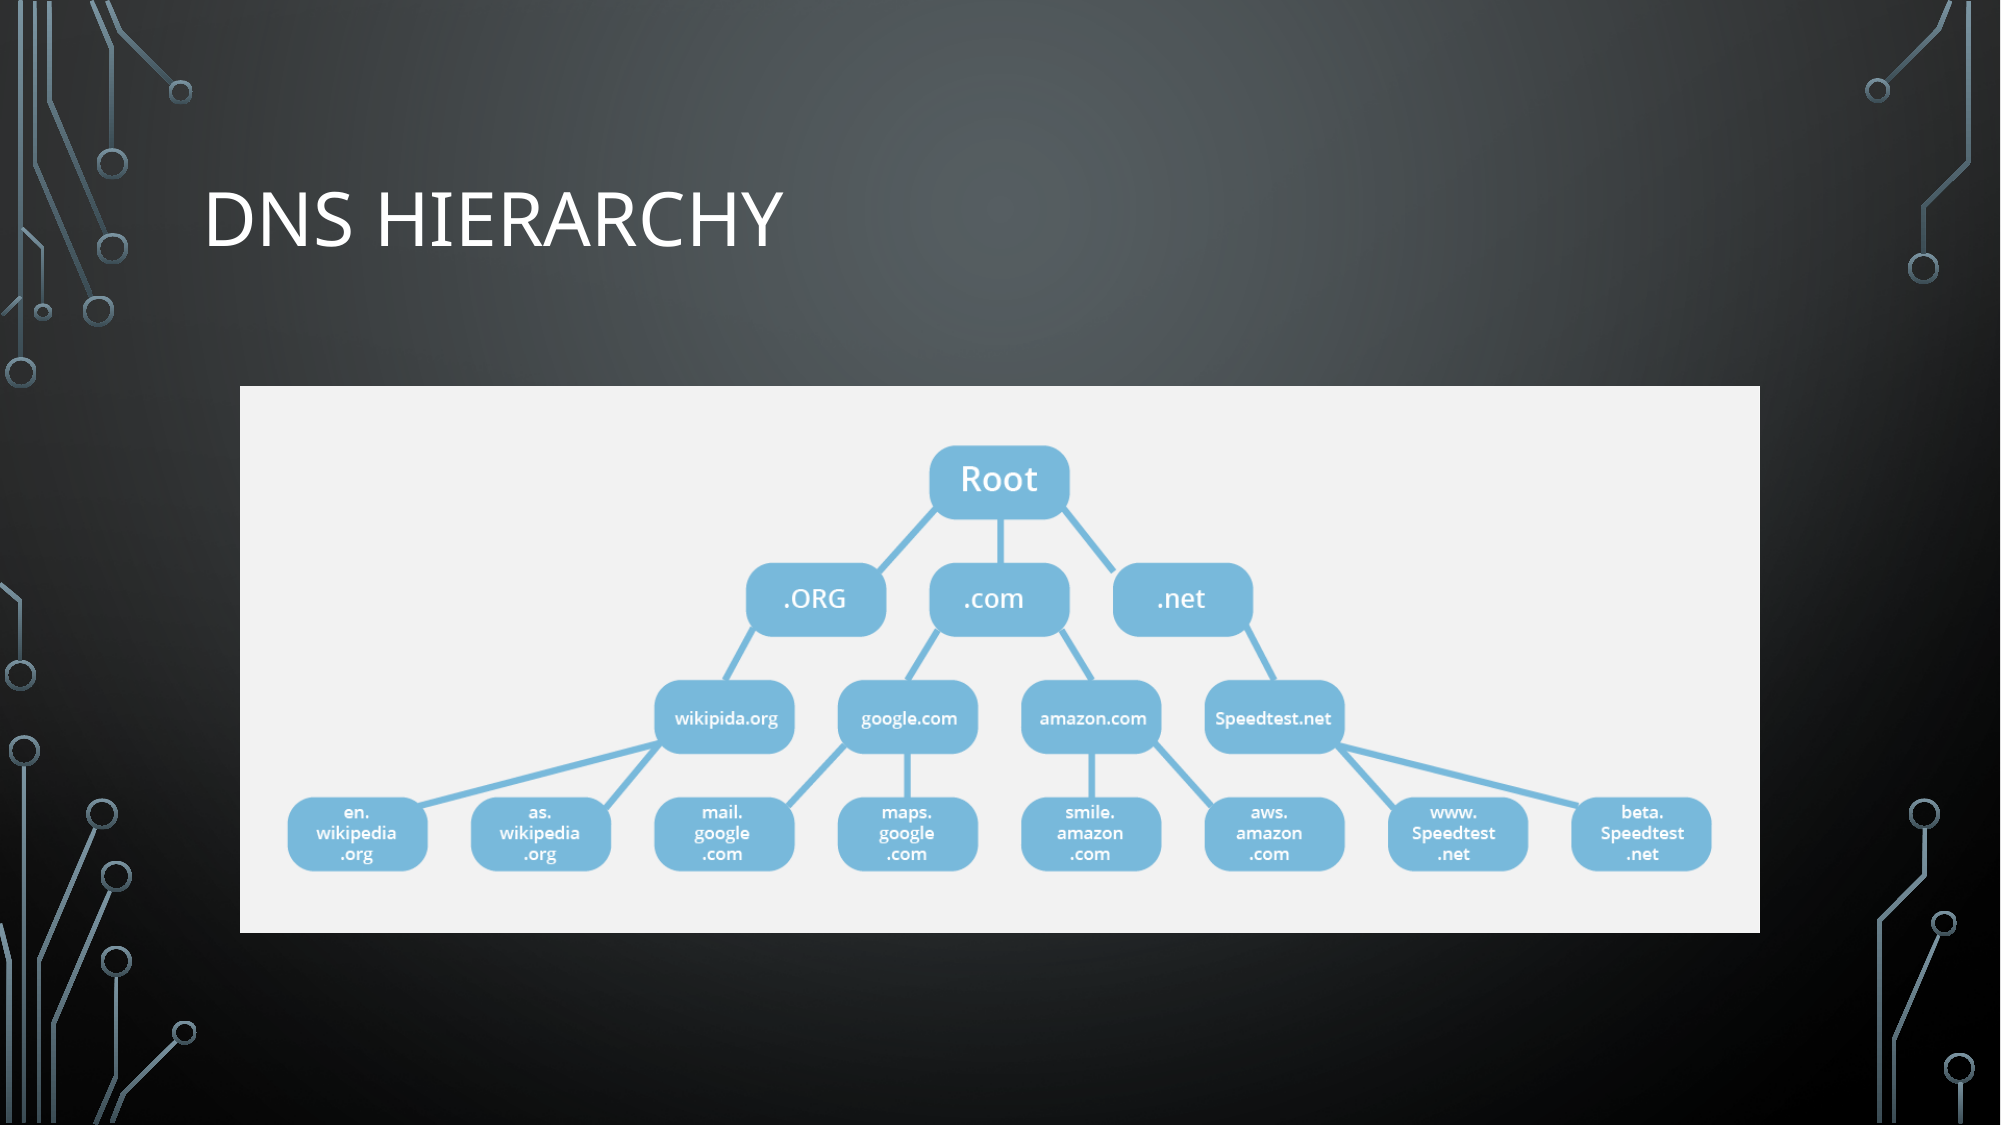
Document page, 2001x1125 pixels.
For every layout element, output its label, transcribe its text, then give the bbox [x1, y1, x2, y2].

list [240, 386, 1760, 933]
title DNS hierarchy [187, 101, 1813, 344]
